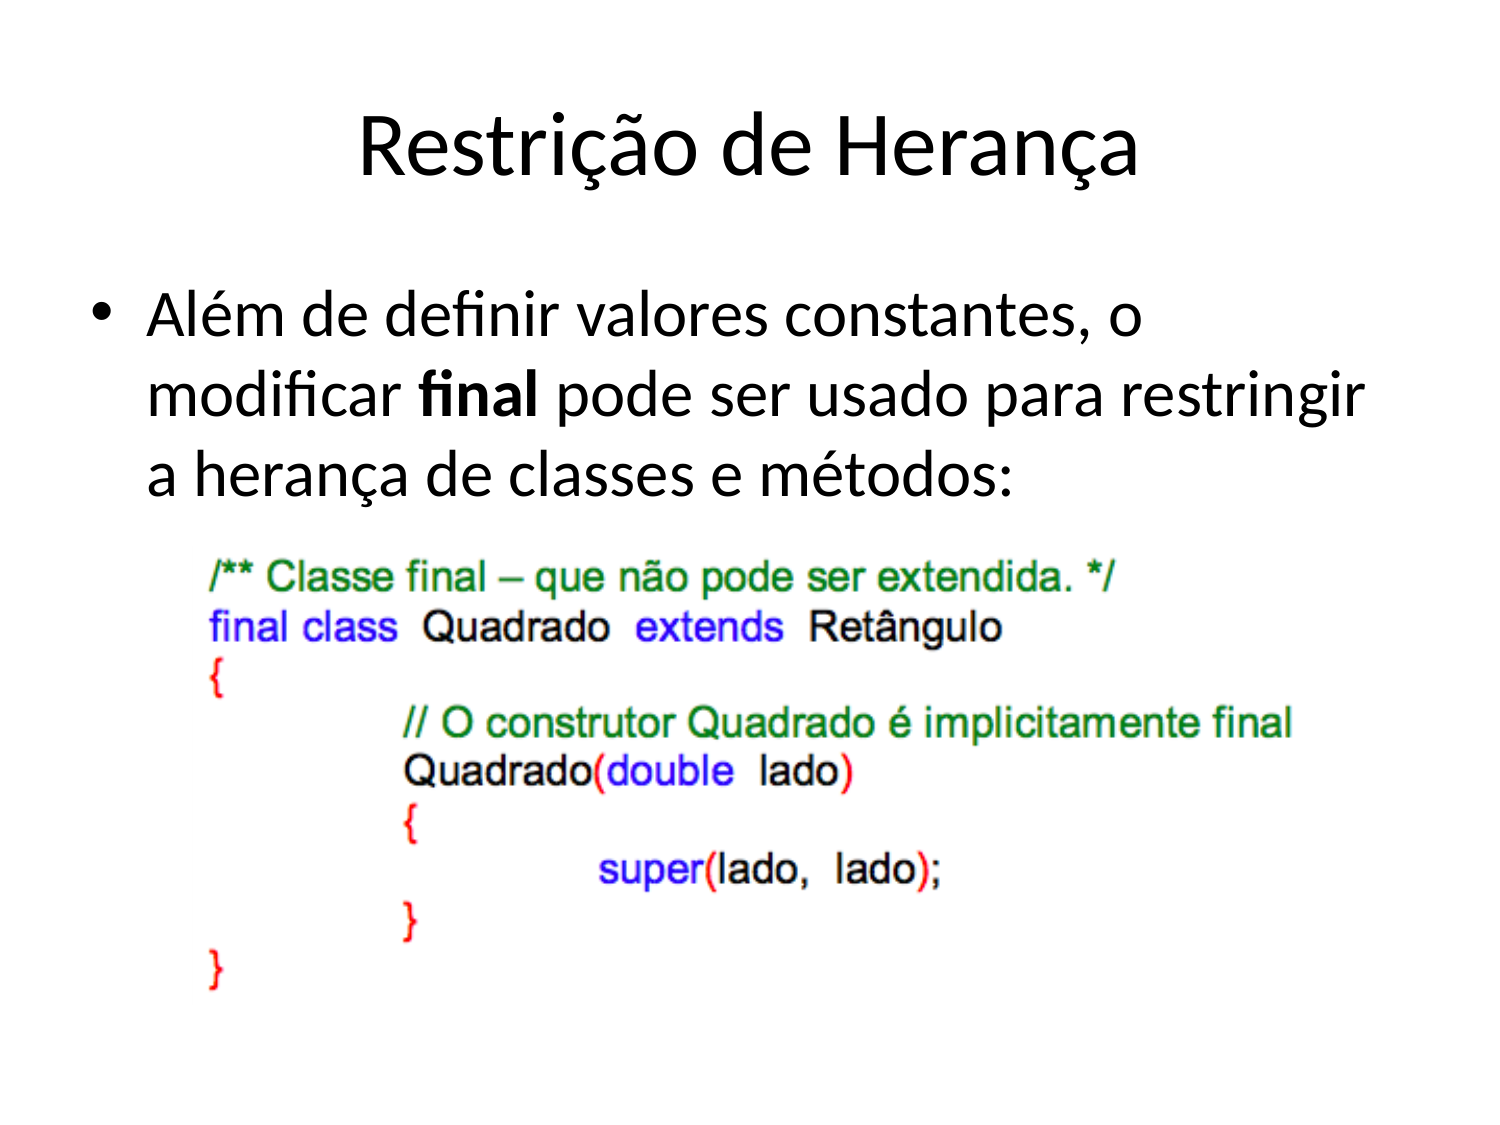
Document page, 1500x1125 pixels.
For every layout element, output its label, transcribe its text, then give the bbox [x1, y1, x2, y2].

title Restrição de Herança [75, 45, 1425, 233]
list Além de definir valores constantes, o modificar final pode ser usado para restringir a herança de classes e métodos: [75, 262, 1425, 1005]
picture [191, 546, 1309, 1006]
